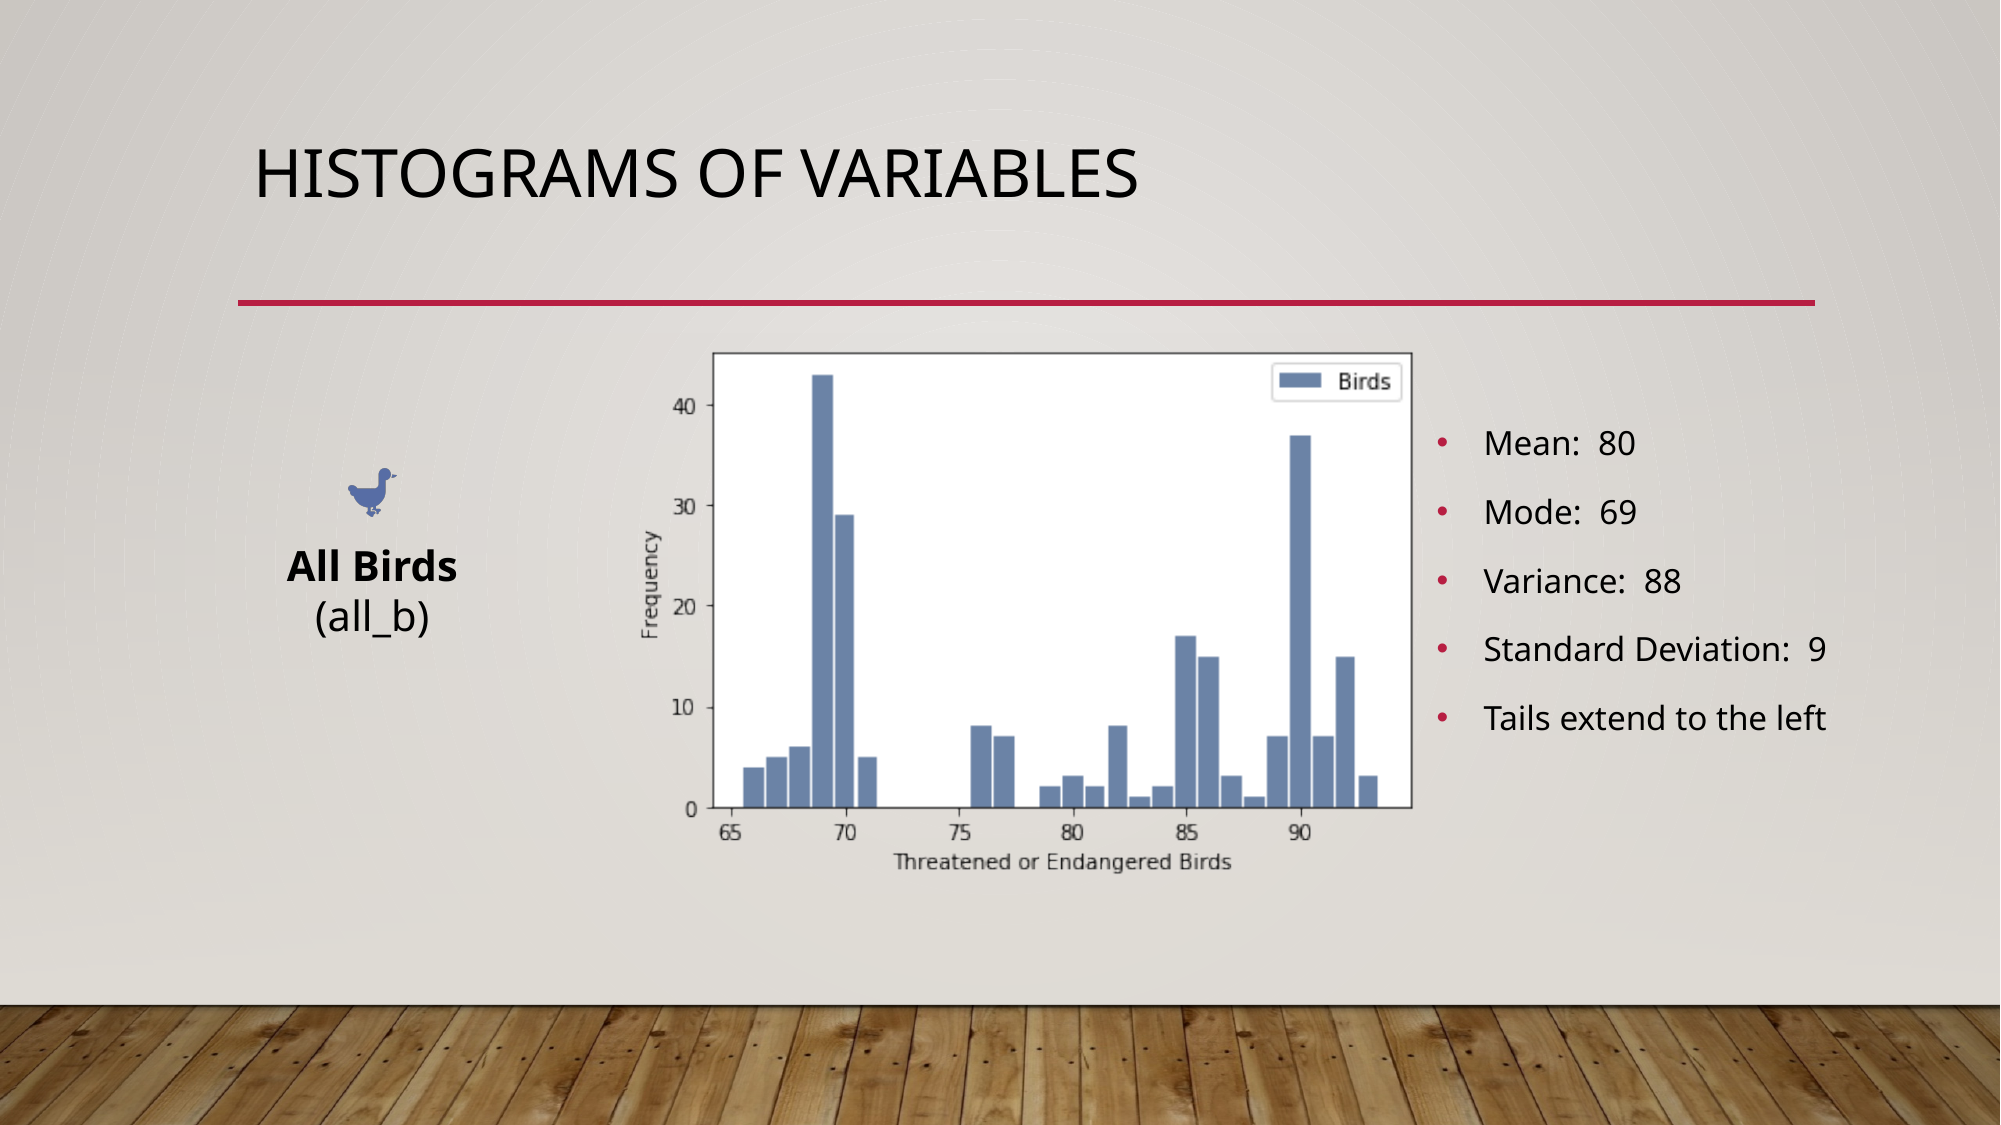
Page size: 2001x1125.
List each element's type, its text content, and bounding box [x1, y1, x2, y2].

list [627, 340, 1424, 887]
picture [0, 1005, 2000, 1125]
text_box Mean: 80 Mode: 69 Variance: 88 Standard Deviation: 9 Tails extend to the left [1424, 406, 1850, 783]
text_box [339, 459, 405, 525]
title Histograms of variables [238, 131, 1814, 305]
text_box All Birds (all_b) [272, 532, 473, 647]
